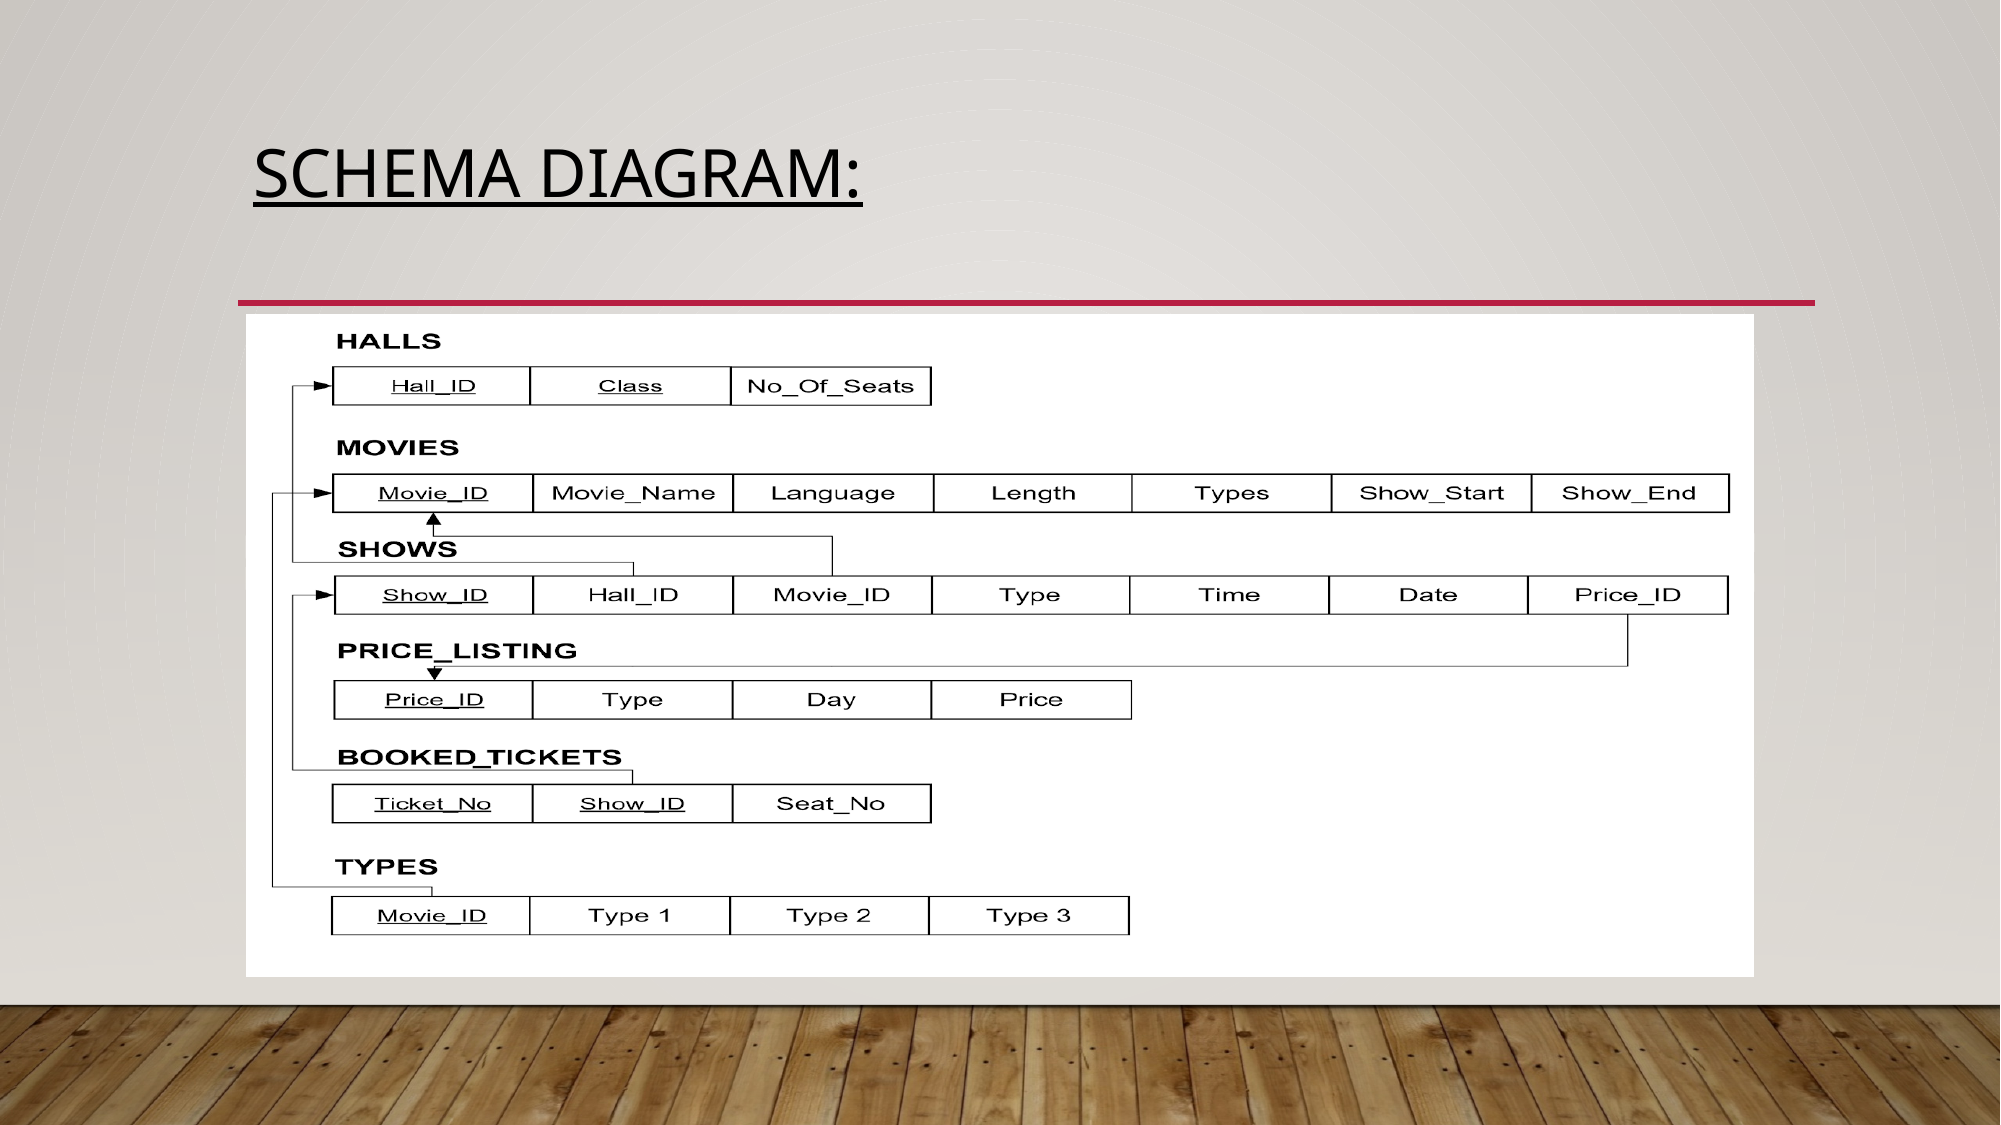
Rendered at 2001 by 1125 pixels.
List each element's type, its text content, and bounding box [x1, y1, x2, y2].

picture [0, 1005, 2000, 1125]
title Schema diagram: [238, 131, 1814, 305]
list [246, 314, 1754, 978]
